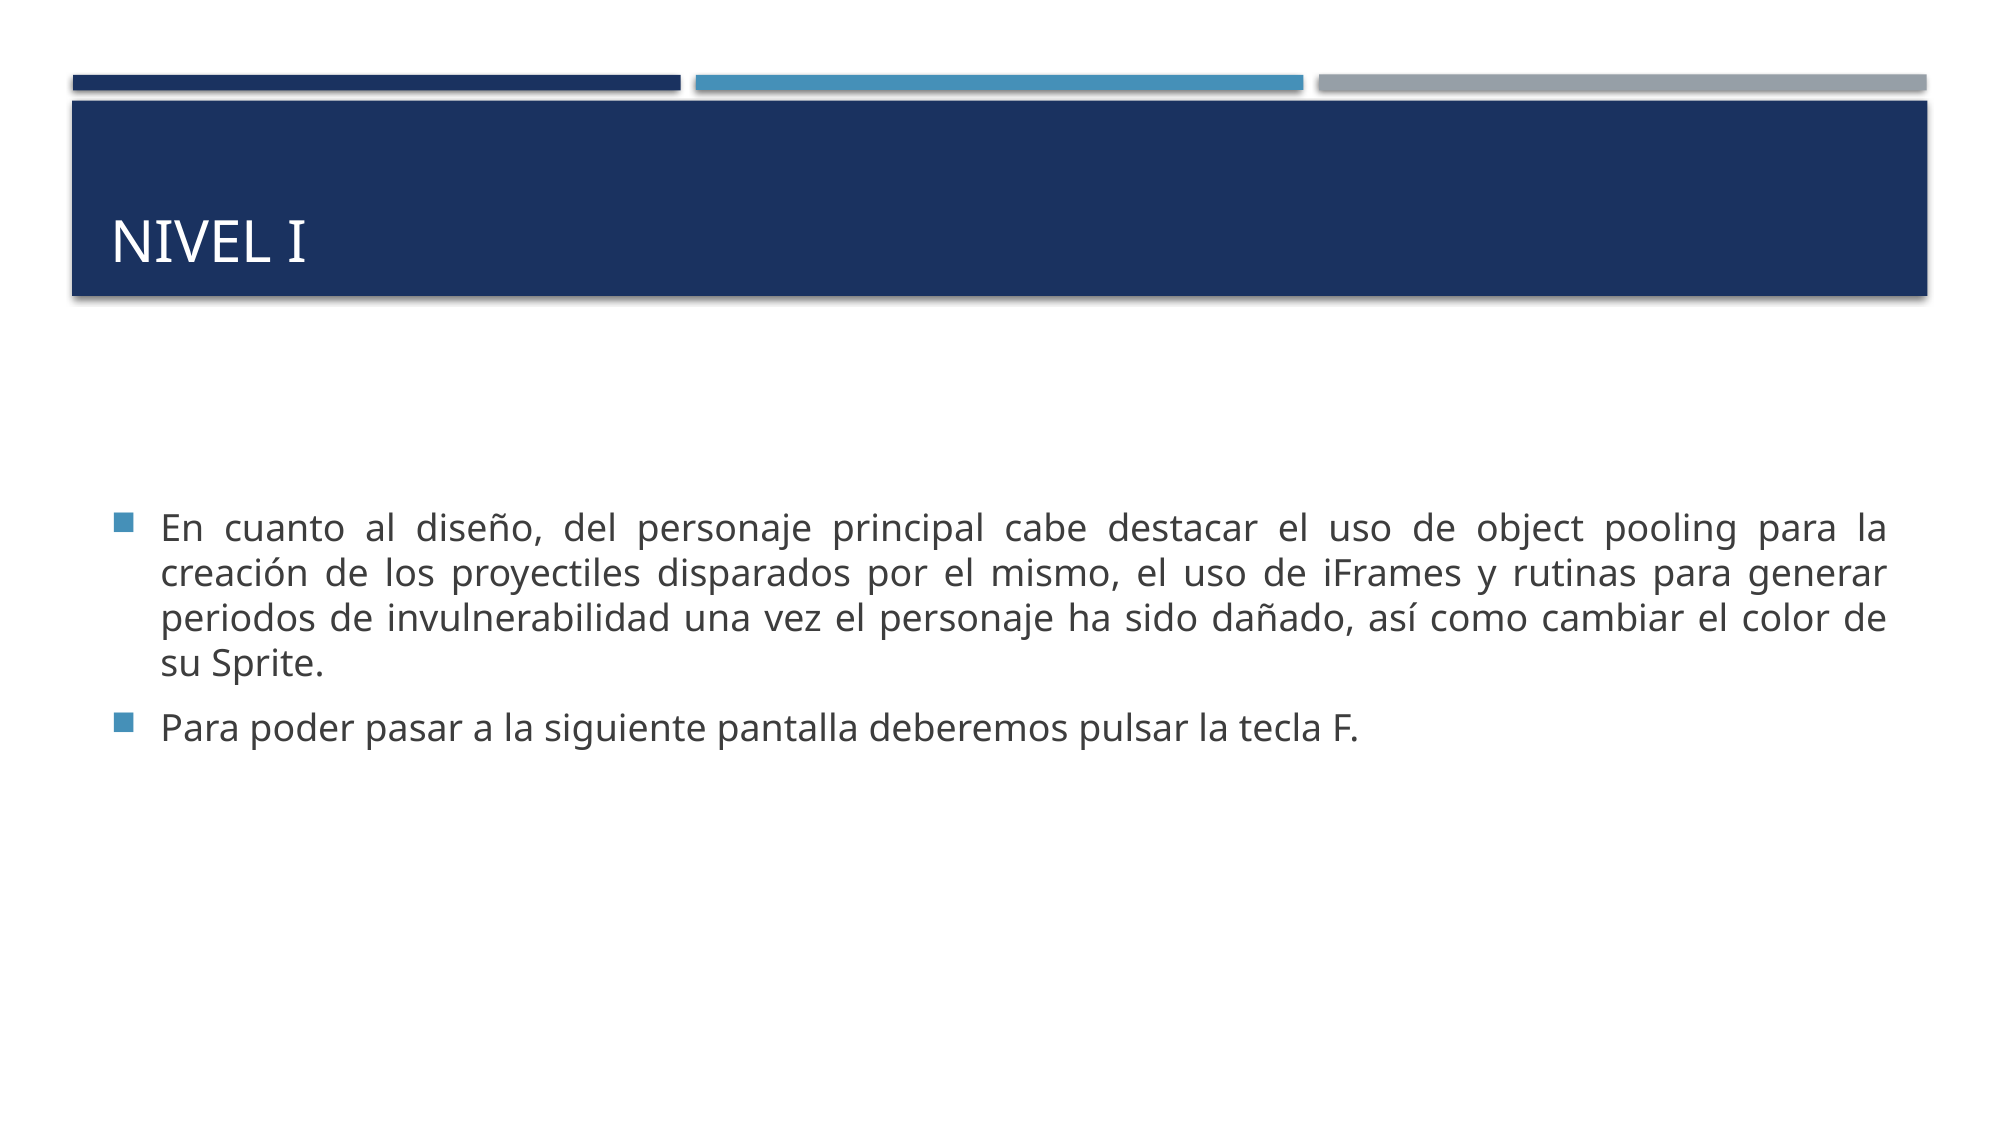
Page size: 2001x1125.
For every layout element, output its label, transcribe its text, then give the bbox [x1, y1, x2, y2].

title Nivel I [95, 115, 1905, 282]
list En cuanto al diseño, del personaje principal cabe destacar el uso de object pooling para la creación de los proyectiles disparados por el mismo, el uso de iFrames y rutinas para generar periodos de invulnerabilidad una vez el personaje ha sido dañado, así como cambiar el color de su Sprite. Para poder pasar a la siguiente pantalla deberemos pulsar la tecla F. [95, 357, 1905, 962]
